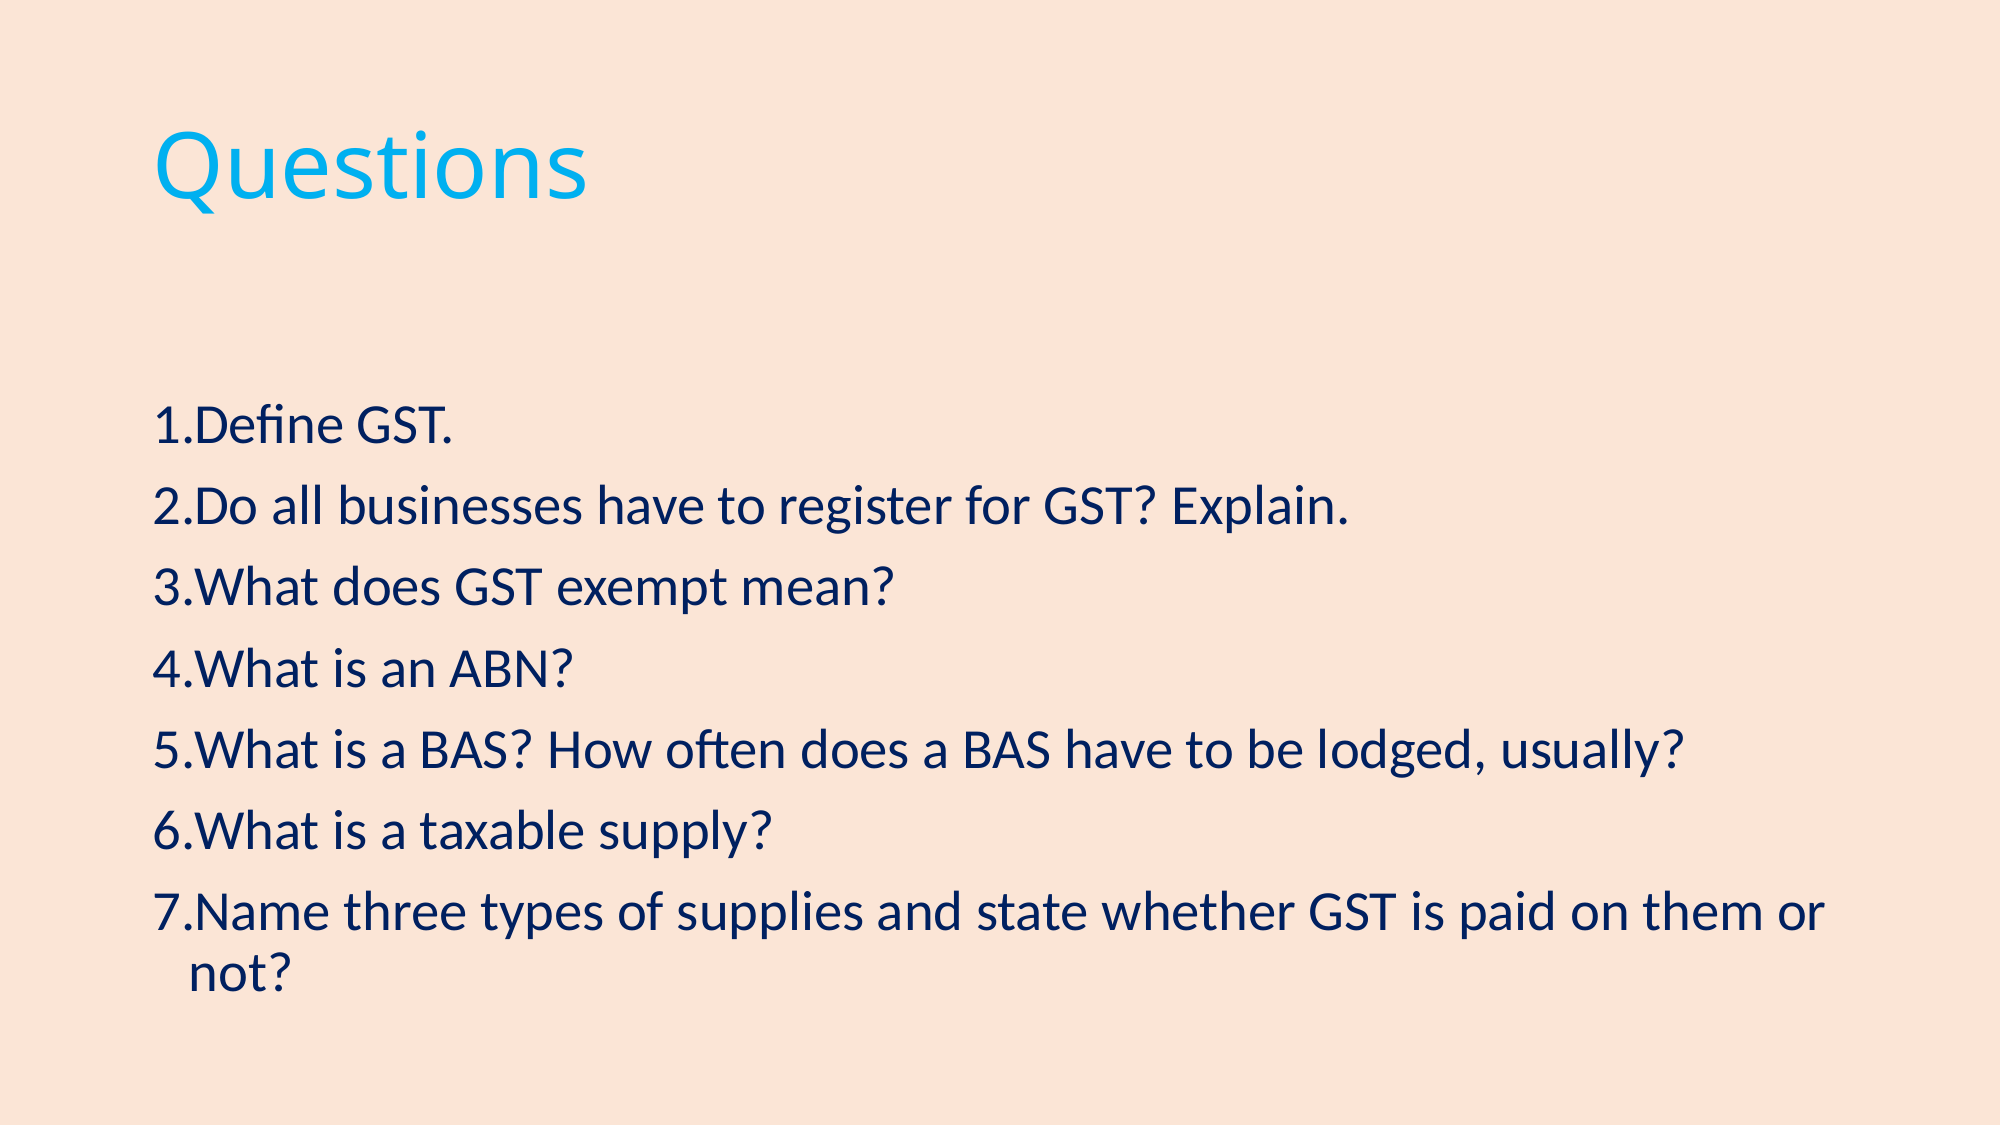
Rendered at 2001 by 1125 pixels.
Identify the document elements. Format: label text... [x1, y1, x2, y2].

title Questions [137, 59, 1863, 278]
list Define GST. Do all businesses have to register for GST? Explain. What does GST exempt mean? What is an ABN? What is a BAS? How often does a BAS have to be lodged, usually? What is a taxable supply? Name three types of supplies and state whether GST is paid on them or not? [137, 299, 1863, 1014]
